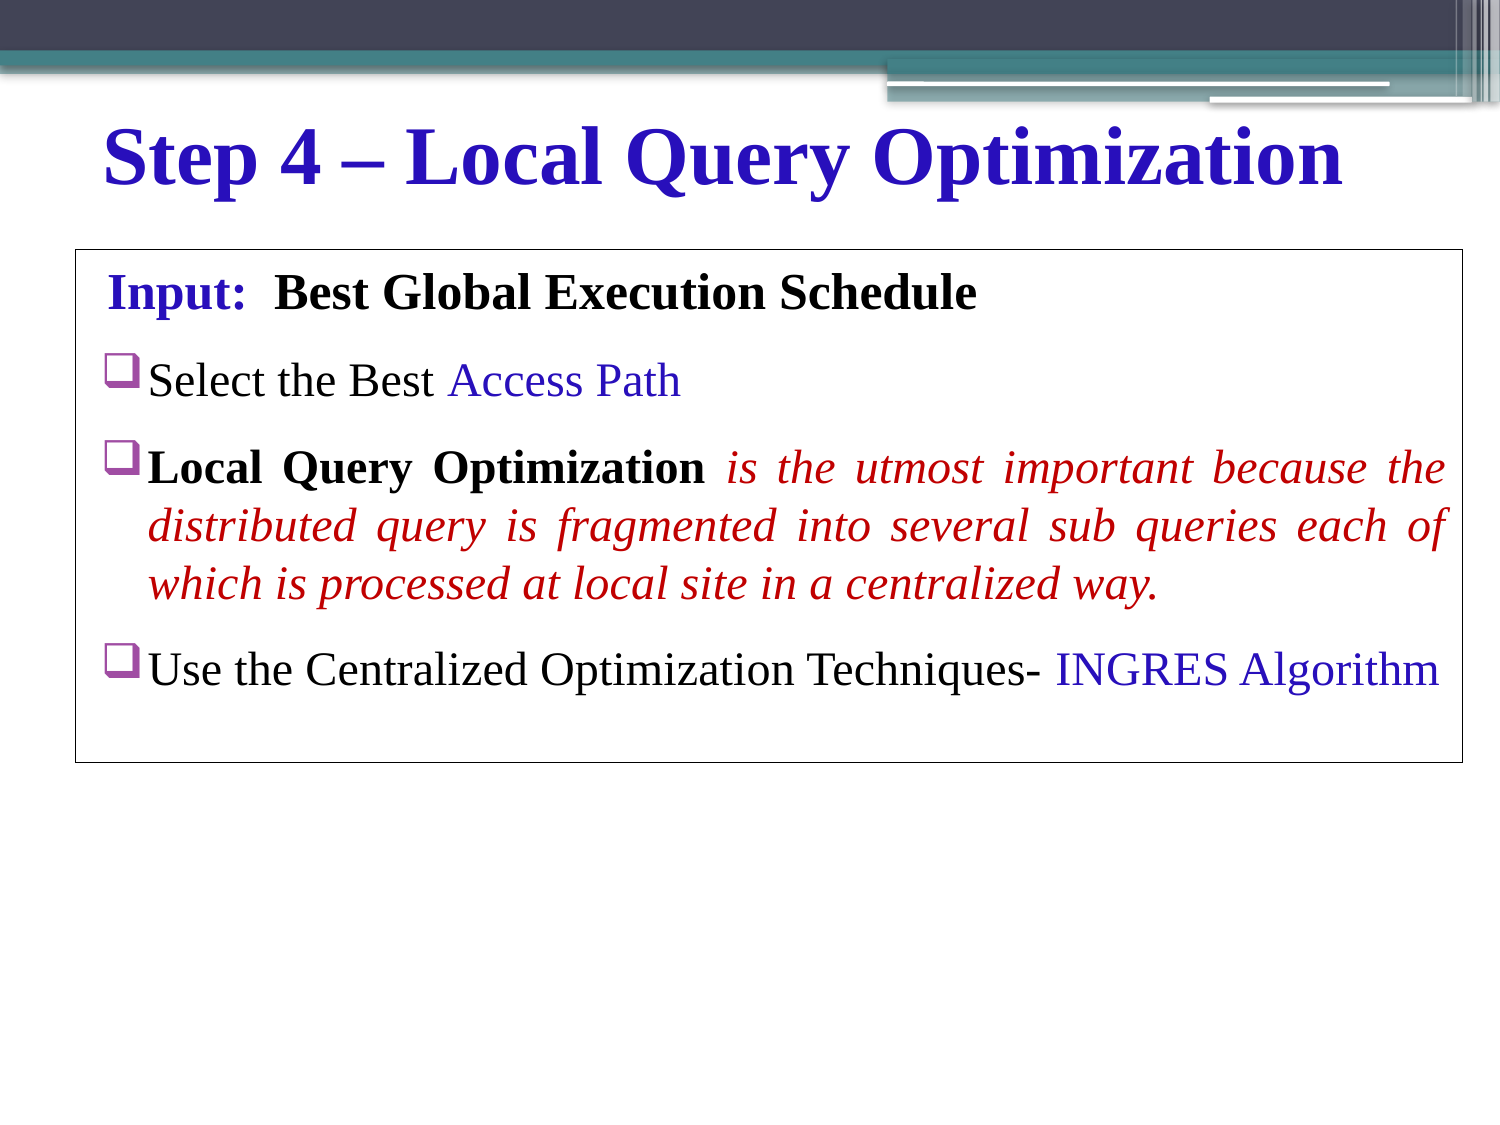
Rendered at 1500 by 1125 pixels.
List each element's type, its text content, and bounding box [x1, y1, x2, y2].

list Input: Best Global Execution Schedule Select the Best Access Path Local Query Optimization is the utmost important because the distributed query is fragmented into several sub queries each of which is processed at local site in a centralized way. Use the Centralized Optimization Techniques- INGRES Algorithm [75, 249, 1463, 763]
title Step 4 – Local Query Optimization [87, 99, 1500, 202]
